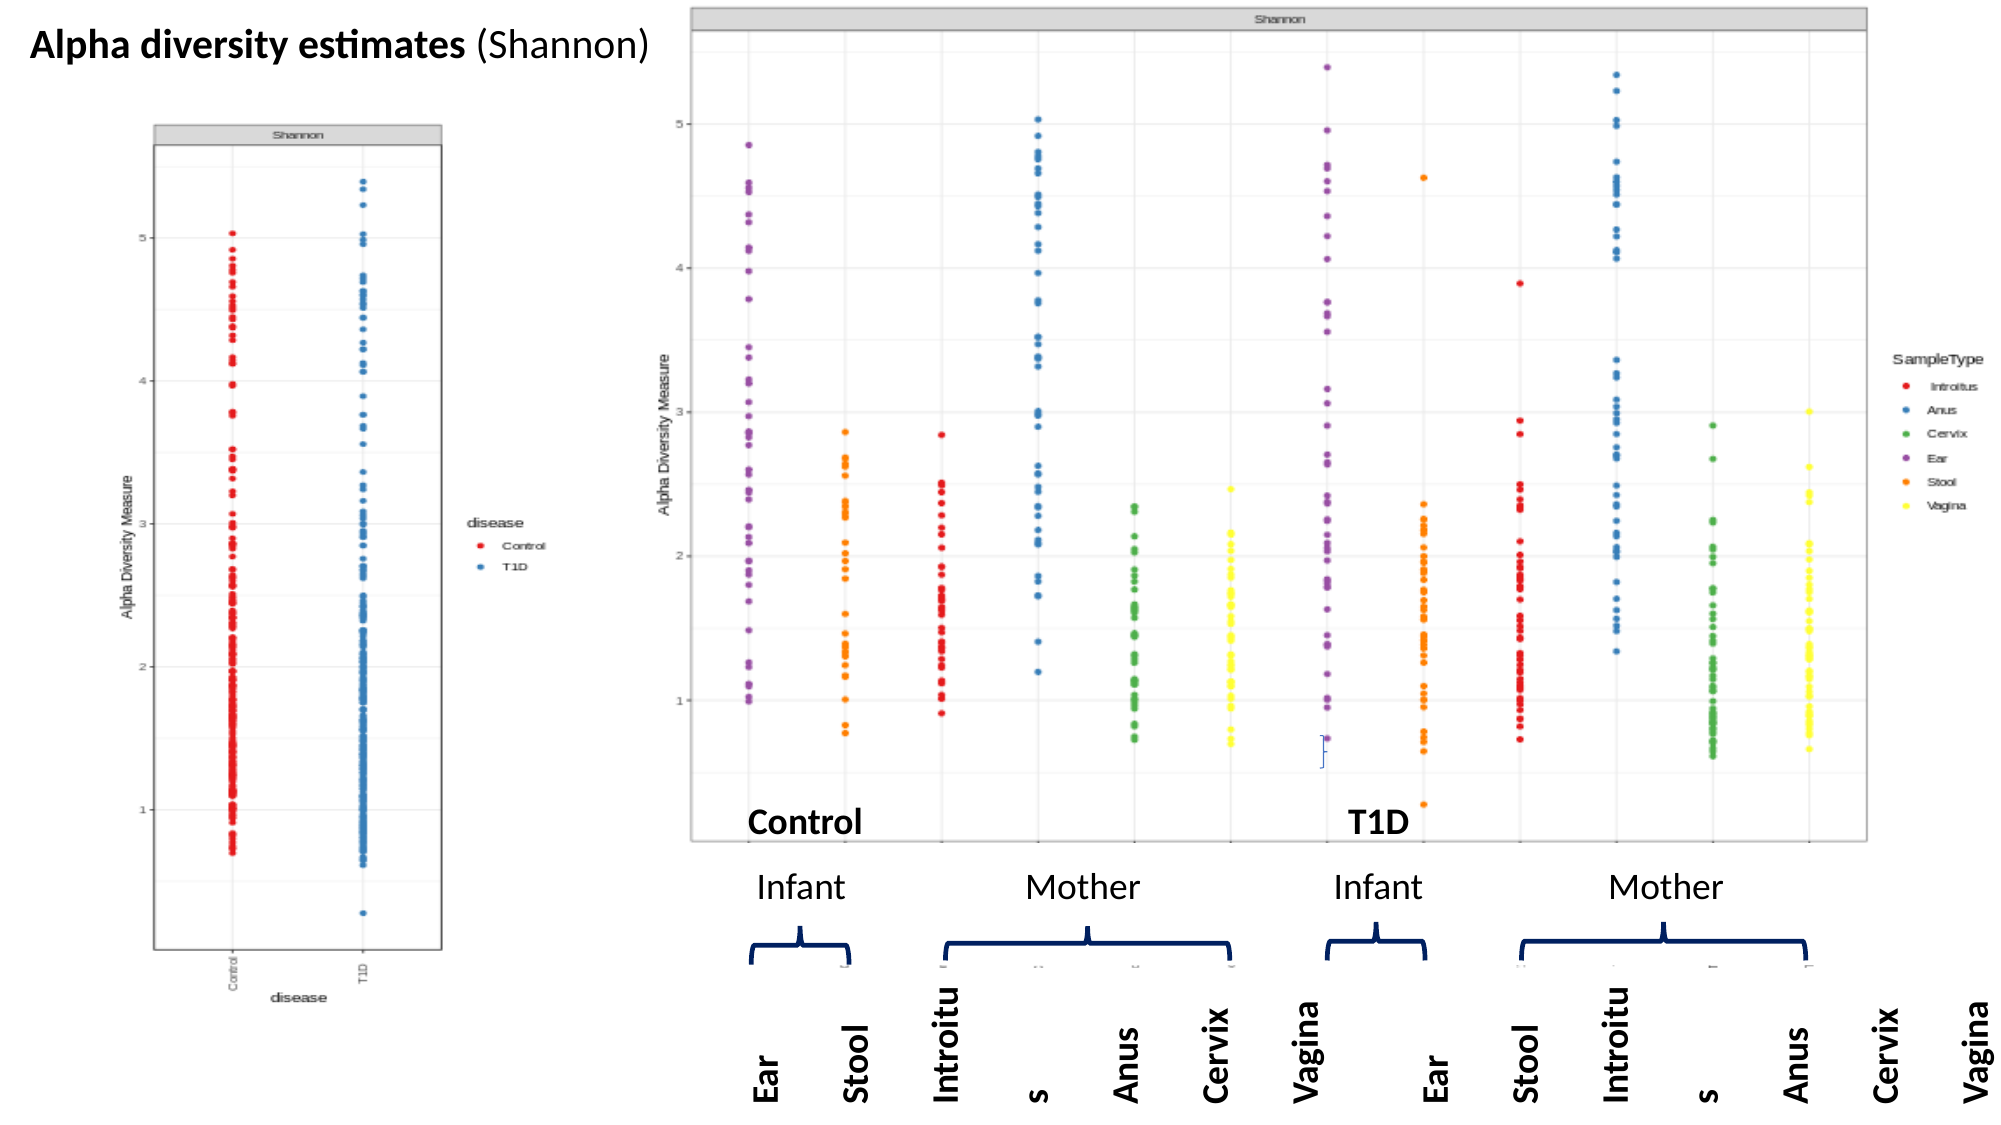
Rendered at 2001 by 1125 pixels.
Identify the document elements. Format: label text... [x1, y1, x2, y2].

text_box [688, 735, 1865, 1120]
picture [113, 118, 564, 1013]
picture [650, 0, 2000, 1007]
text_box Alpha diversity estimates (Shannon) [15, 9, 650, 74]
